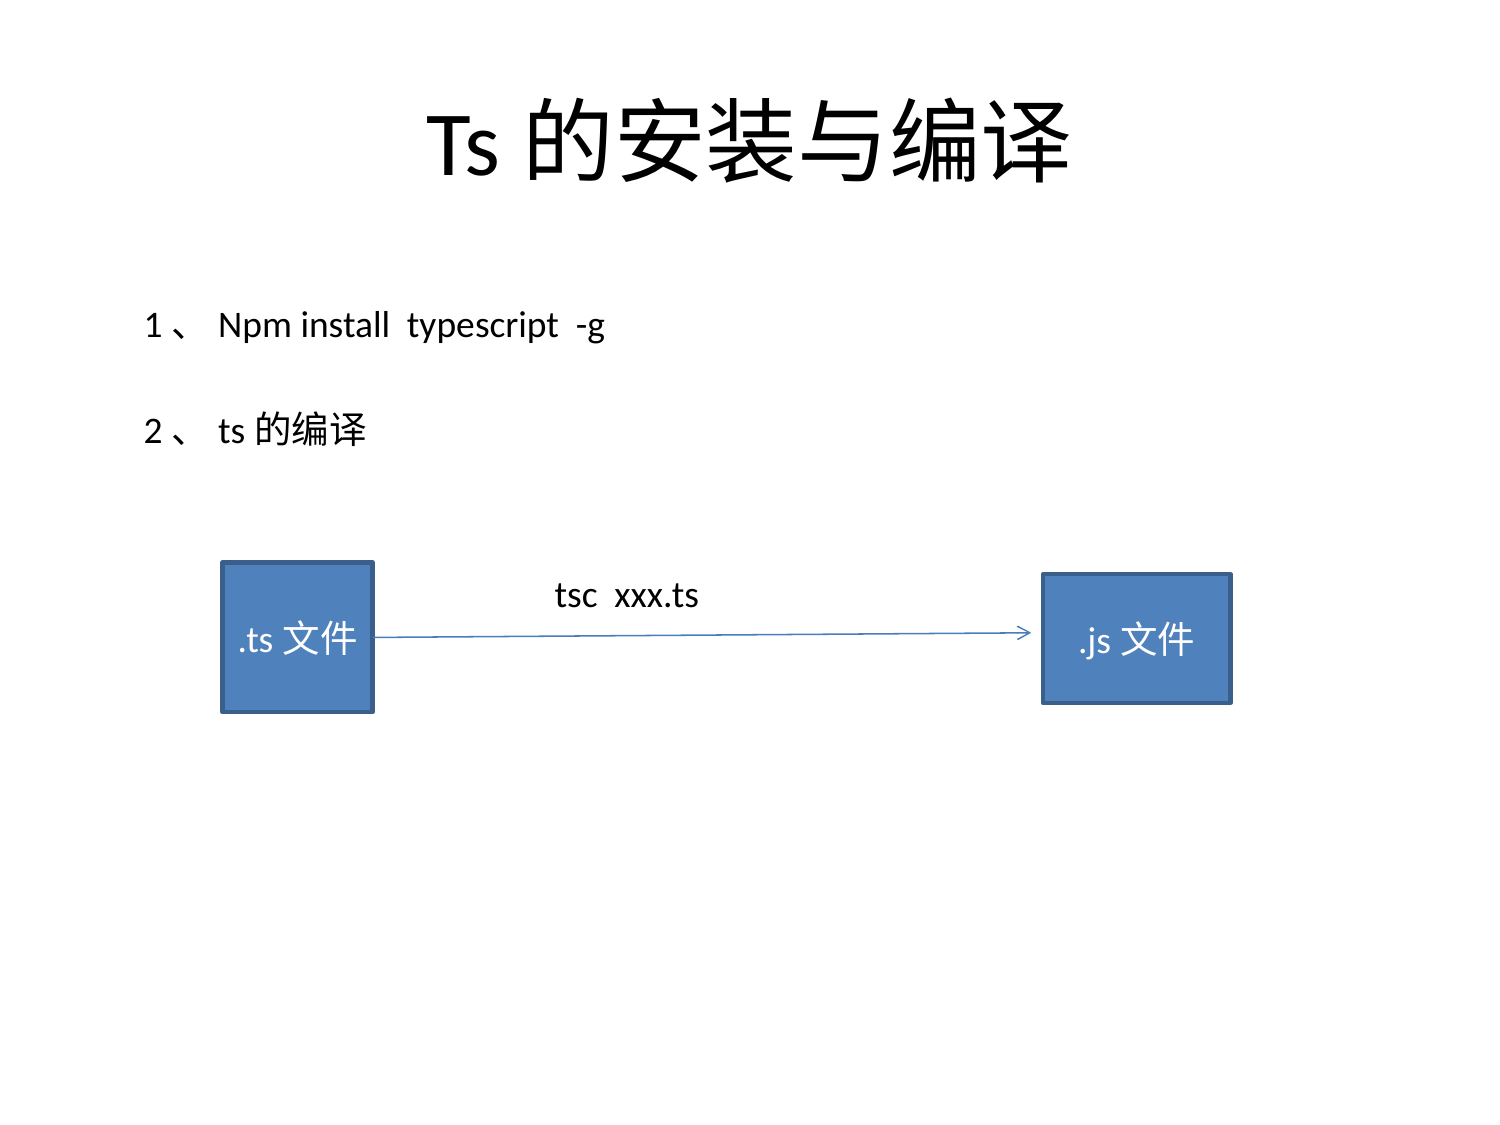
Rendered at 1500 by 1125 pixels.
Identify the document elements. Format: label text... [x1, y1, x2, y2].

text_box 2、ts的编译 [128, 398, 393, 459]
text_box 1、Npm install typescript -g [128, 292, 809, 353]
text_box .js文件 [1041, 572, 1233, 705]
title Ts的安装与编译 [75, 45, 1425, 233]
text_box tsc xxx.ts [539, 562, 715, 623]
text_box .ts文件 [220, 560, 375, 714]
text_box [372, 632, 1032, 638]
